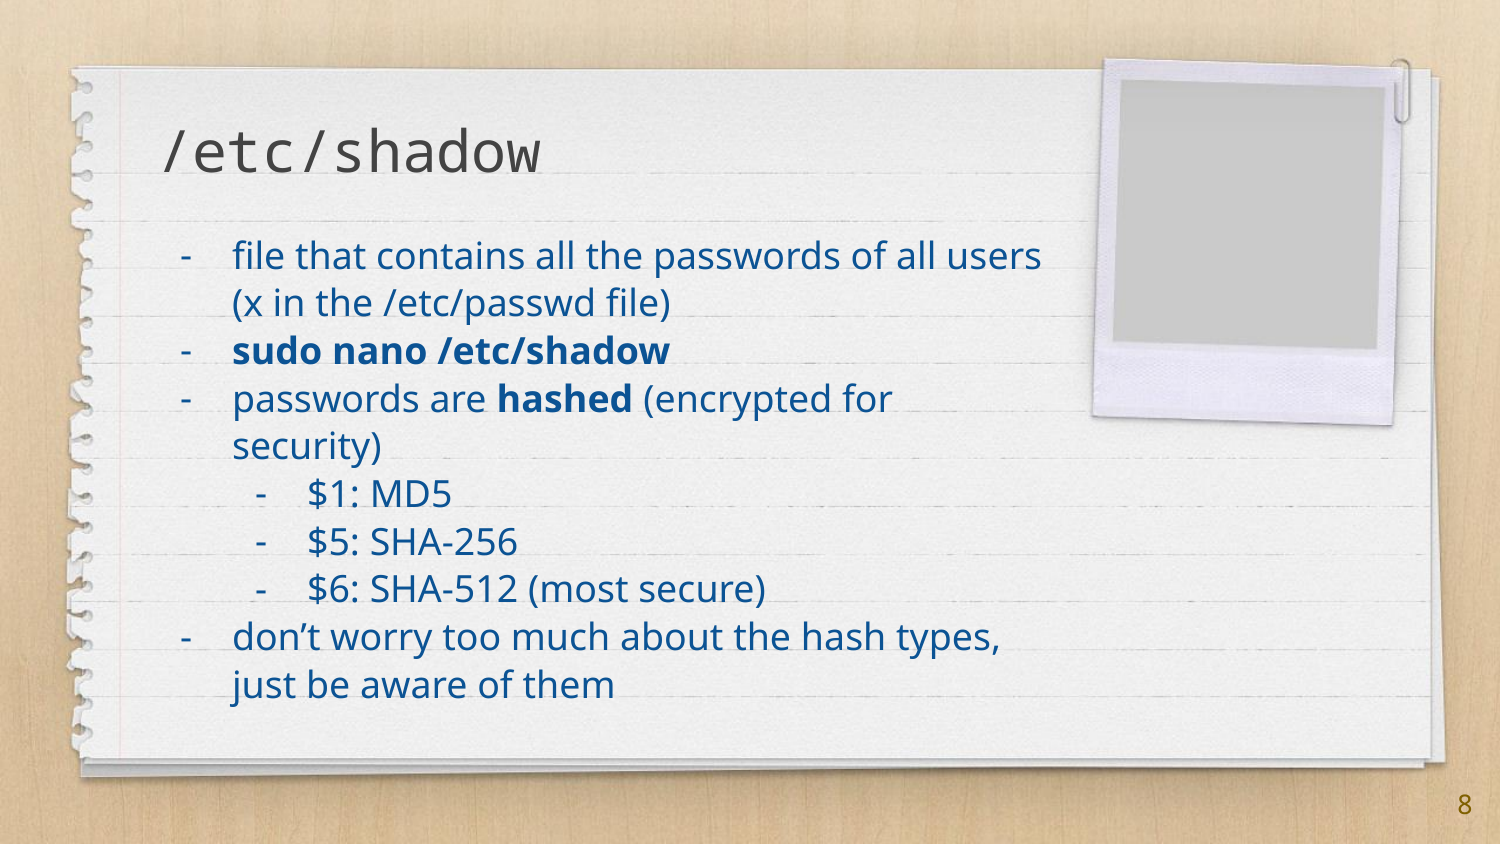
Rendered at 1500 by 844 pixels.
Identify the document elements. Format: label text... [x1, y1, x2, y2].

picture [0, 0, 1500, 844]
slide_number ‹#› [1429, 767, 1500, 844]
list file that contains all the passwords of all users (x in the /etc/passwd file) sudo nano /etc/shadow passwords are hashed (encrypted for security) $1: MD5 $5: SHA-256 $6: SHA-512 (most secure) don’t worry too much about the hash types, just be aware of them [142, 214, 1066, 717]
title /etc/shadow [142, 58, 1066, 200]
